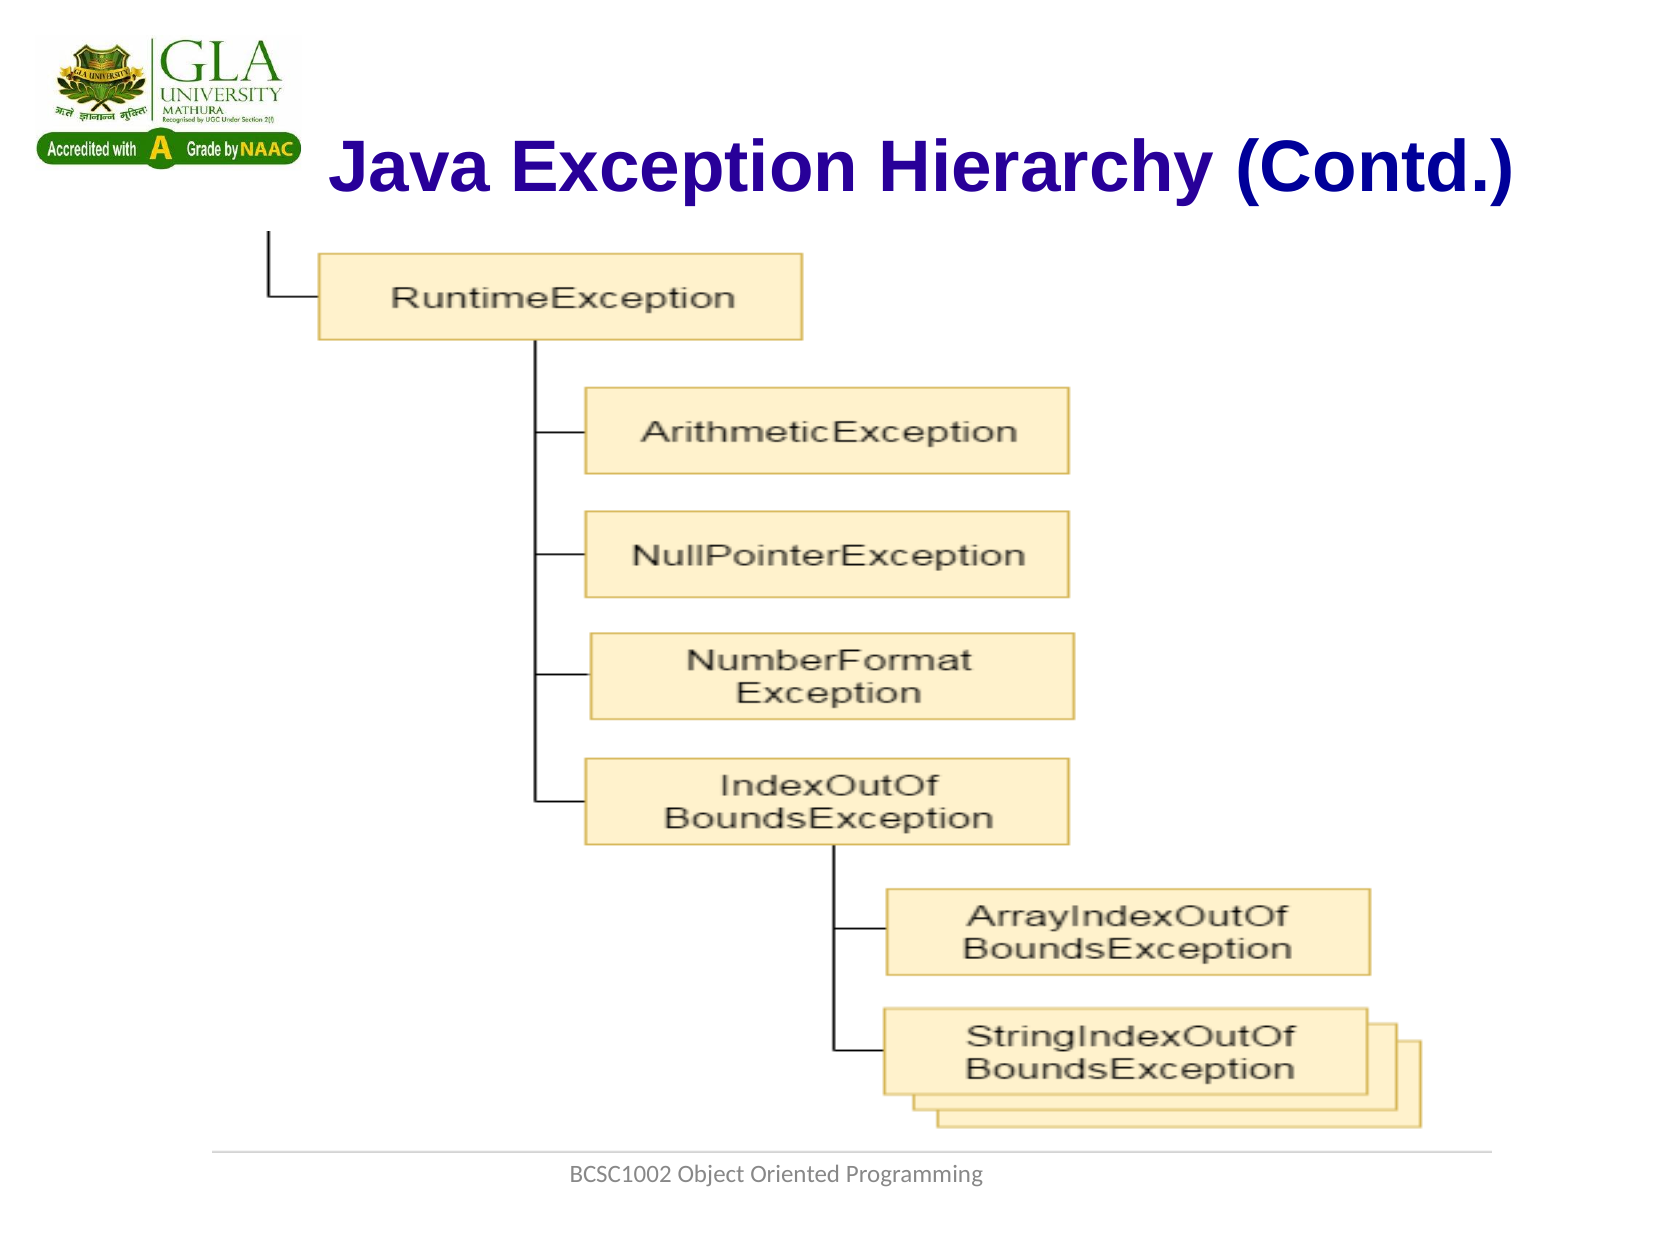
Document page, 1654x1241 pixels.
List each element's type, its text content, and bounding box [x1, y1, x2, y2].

picture [34, 34, 302, 172]
picture [212, 231, 1492, 1153]
text_box BCSC1002 Object Oriented Programming [512, 1161, 1041, 1203]
title Java Exception Hierarchy (Contd.) [82, 49, 1571, 257]
